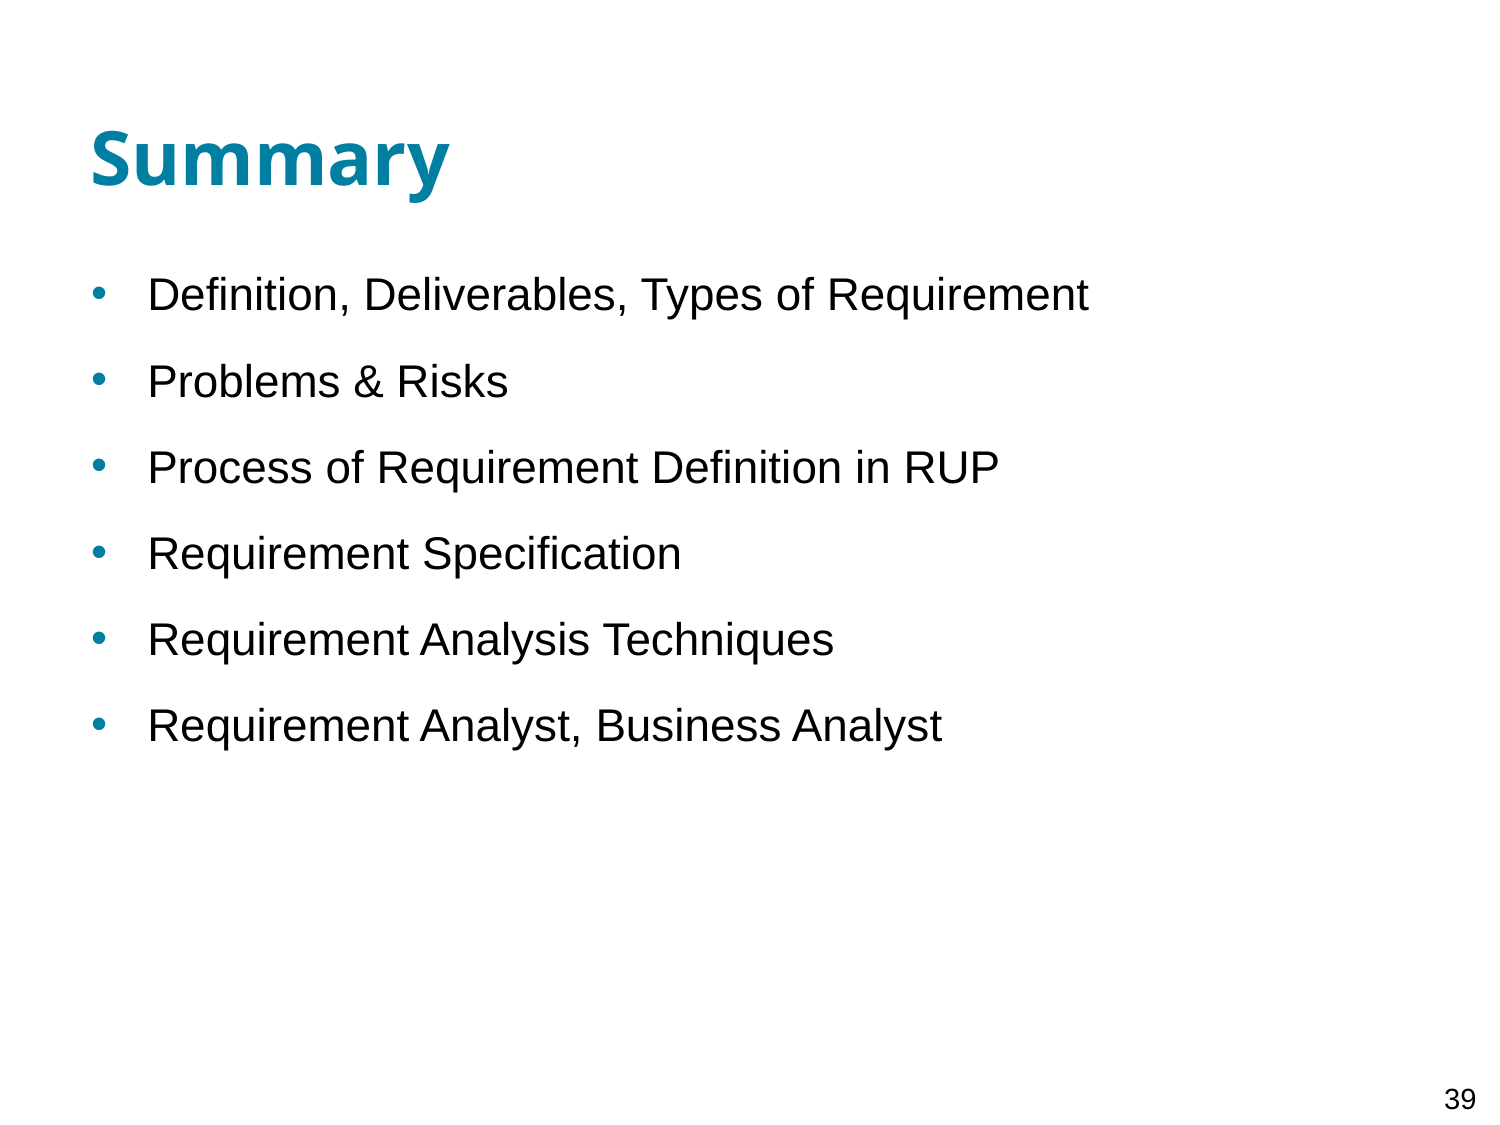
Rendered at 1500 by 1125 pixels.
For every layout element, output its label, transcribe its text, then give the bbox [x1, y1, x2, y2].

slide_number 39 [1401, 1082, 1492, 1113]
title Summary [75, 35, 1425, 216]
list Definition, Deliverables, Types of Requirement Problems & Risks Process of Requirement Definition in RUP Requirement Specification Requirement Analysis Techniques Requirement Analyst, Business Analyst [75, 249, 1387, 846]
